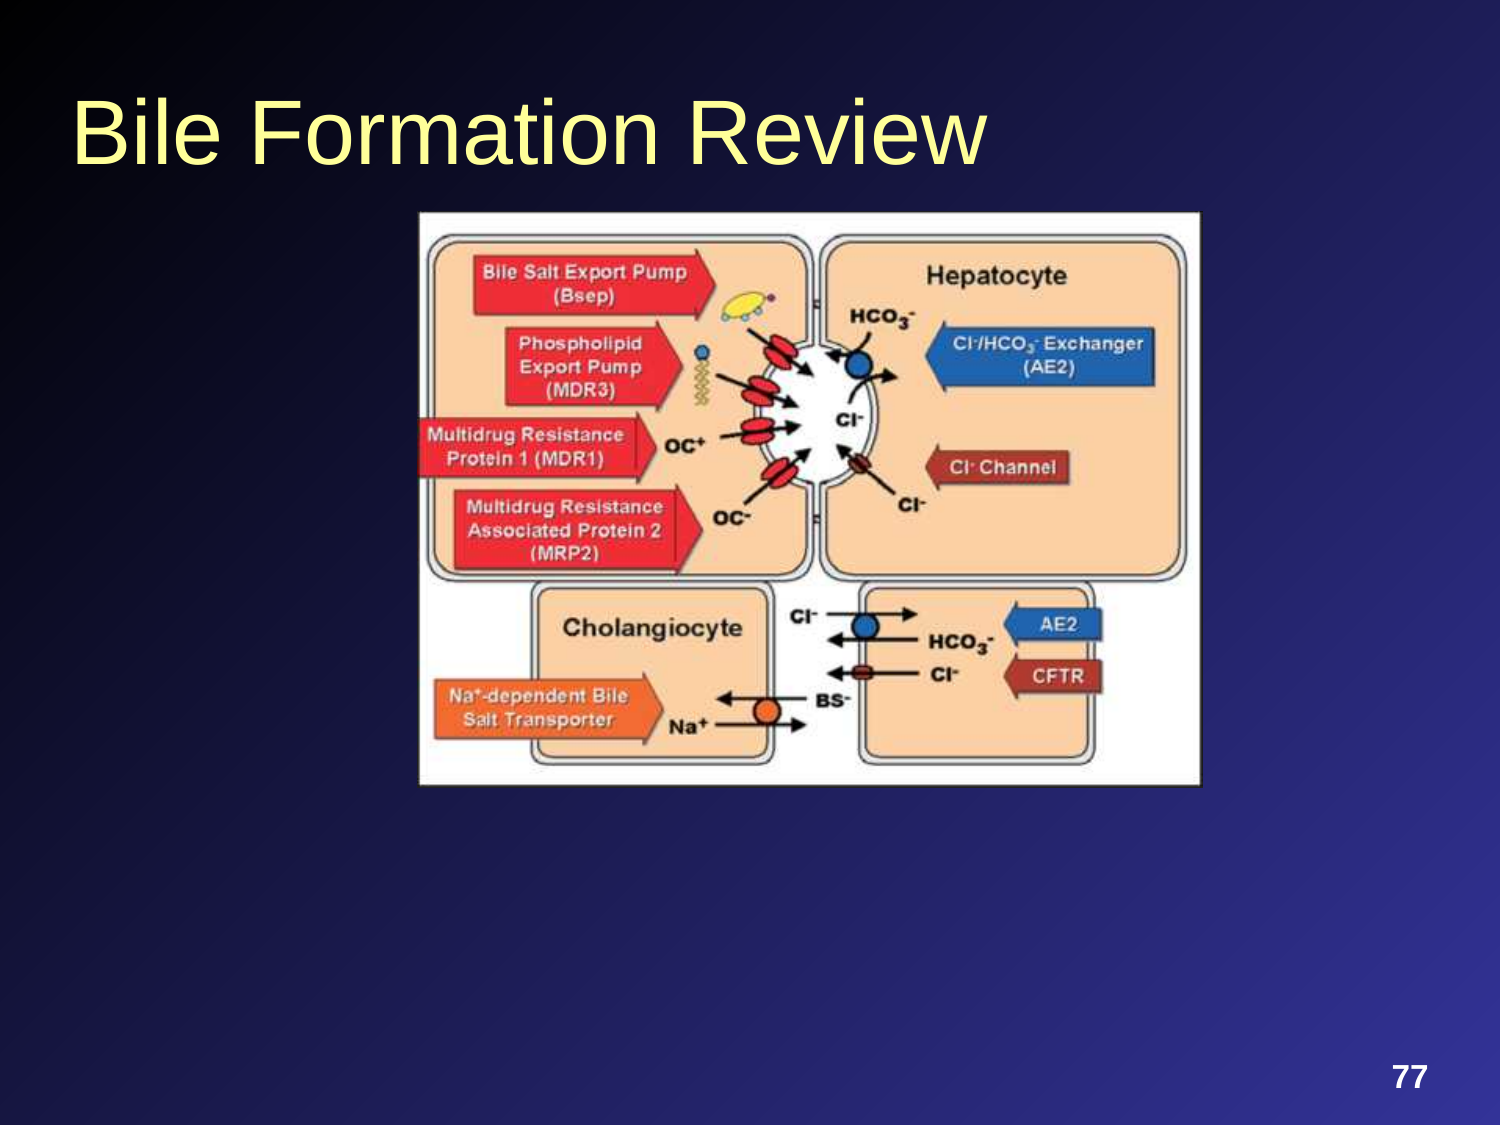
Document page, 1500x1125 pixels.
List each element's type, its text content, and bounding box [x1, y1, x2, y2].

title Bile Formation Review [55, 65, 1435, 192]
picture [417, 210, 1203, 788]
slide_number 77 [1093, 1044, 1444, 1105]
